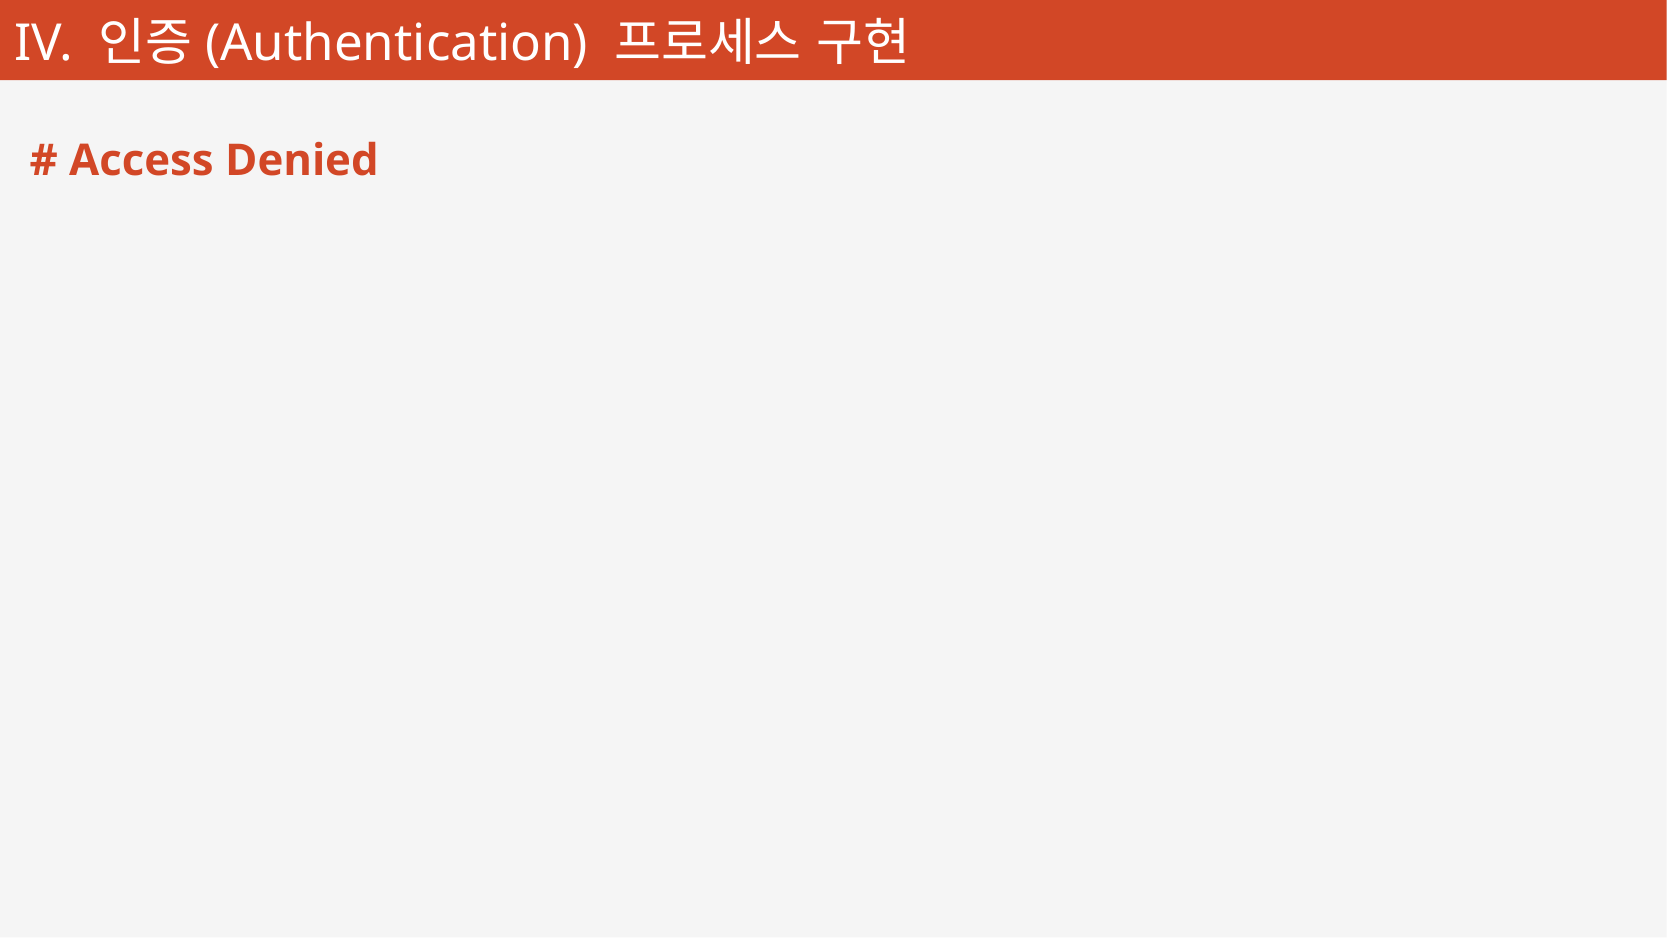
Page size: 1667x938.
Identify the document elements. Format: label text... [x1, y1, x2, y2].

text_box # Access Denied [14, 124, 394, 192]
